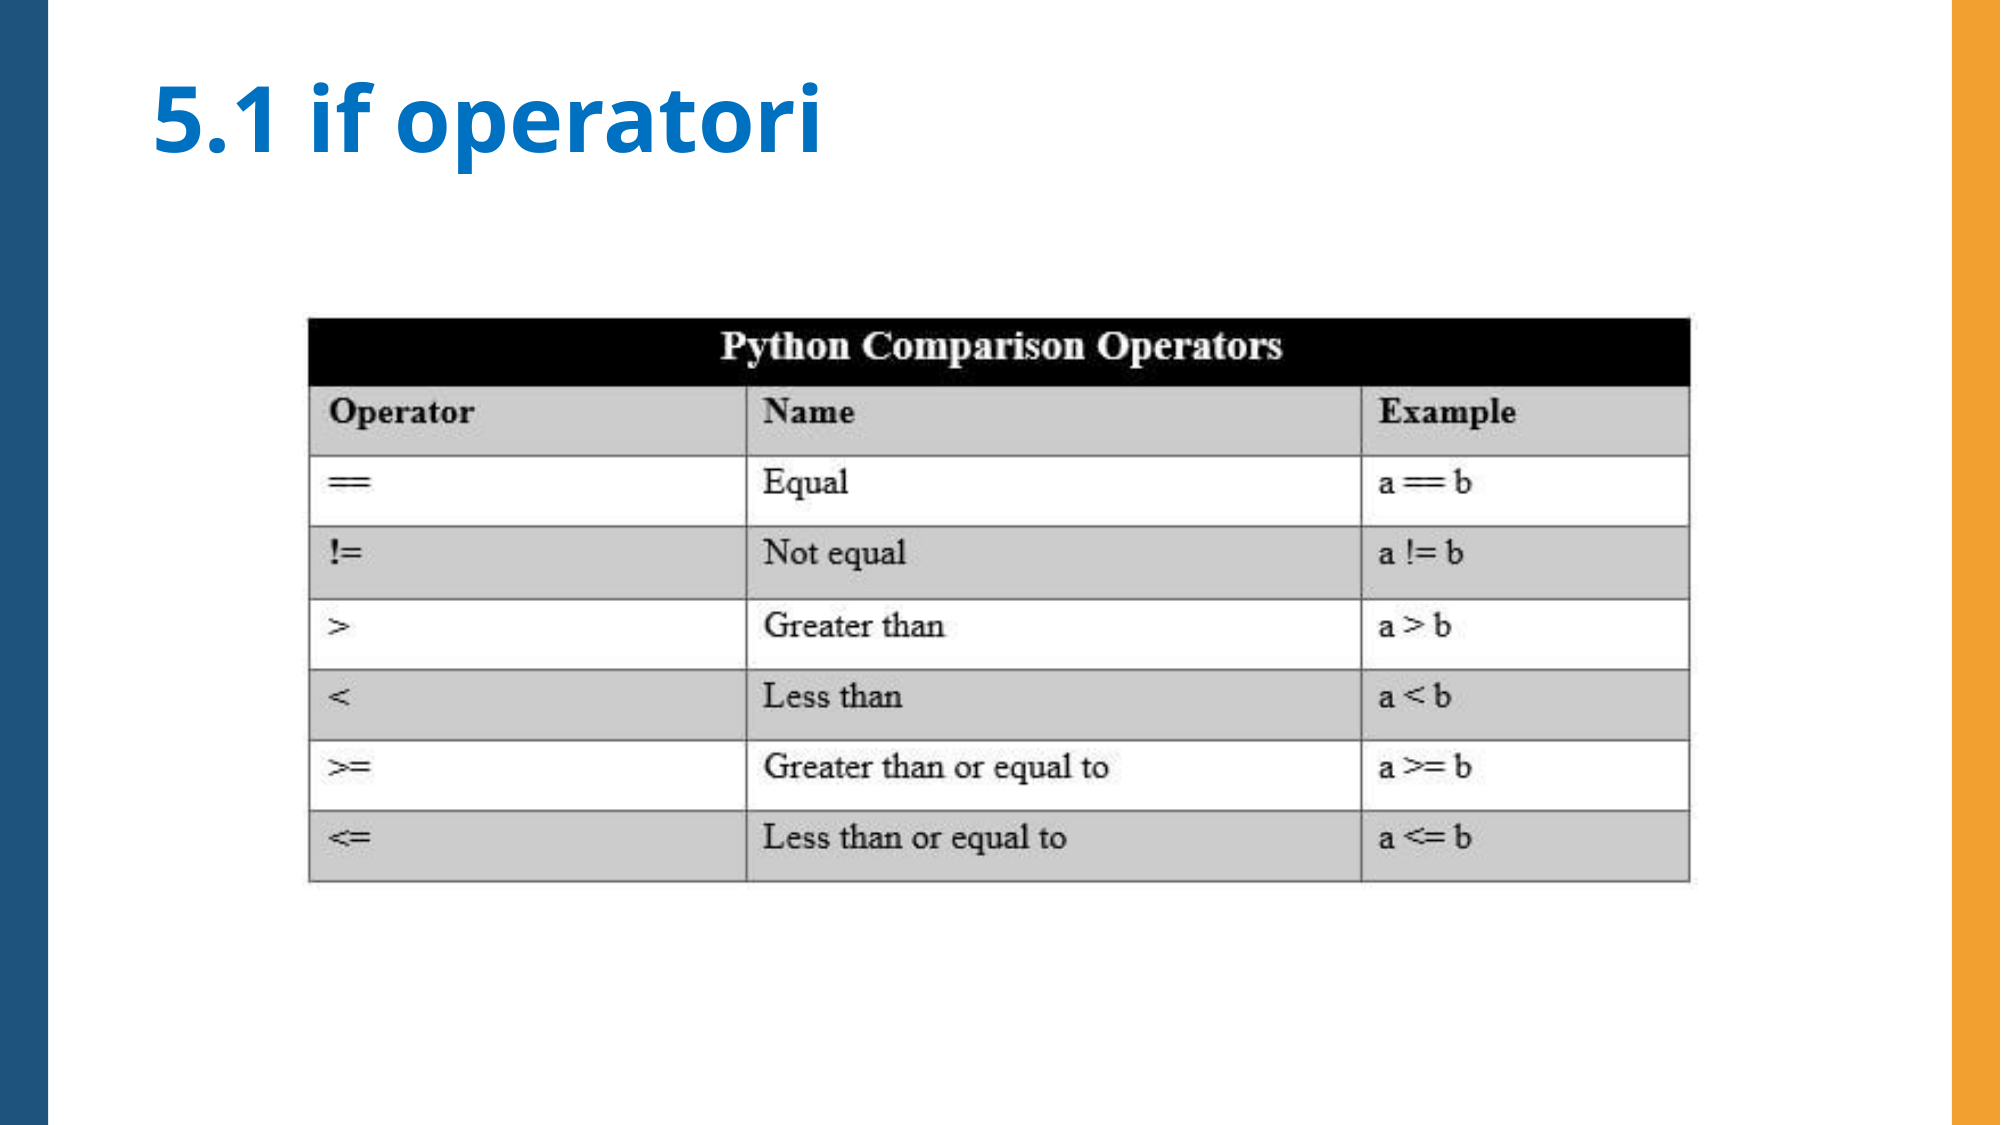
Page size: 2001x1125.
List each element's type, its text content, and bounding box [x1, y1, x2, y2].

text_box [1951, 0, 2000, 1125]
picture [302, 312, 1698, 890]
text_box 5.1 if operatori [137, 14, 1863, 232]
text_box [0, 0, 49, 1125]
